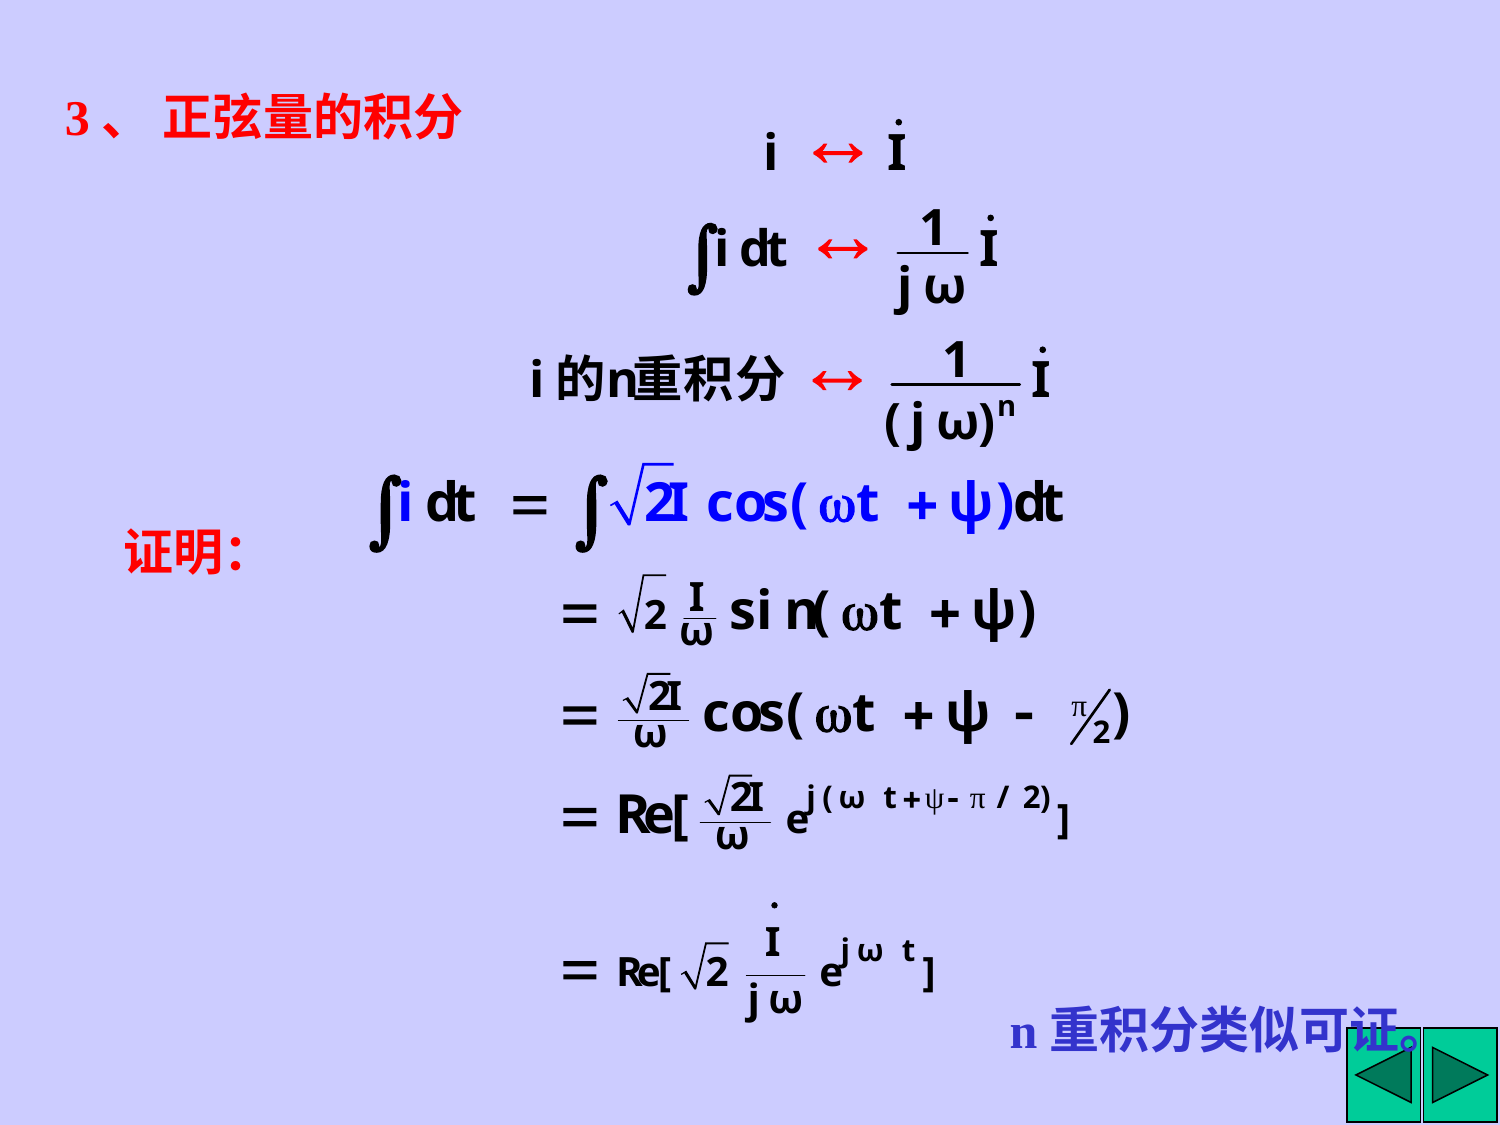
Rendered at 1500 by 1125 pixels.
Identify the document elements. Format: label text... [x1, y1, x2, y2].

text_box n重积分类似可证。 [994, 991, 1465, 1066]
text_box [528, 115, 1061, 454]
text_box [355, 454, 1139, 1029]
text_box 3、 正弦量的积分 [50, 78, 655, 153]
text_box 证明： [108, 513, 355, 589]
